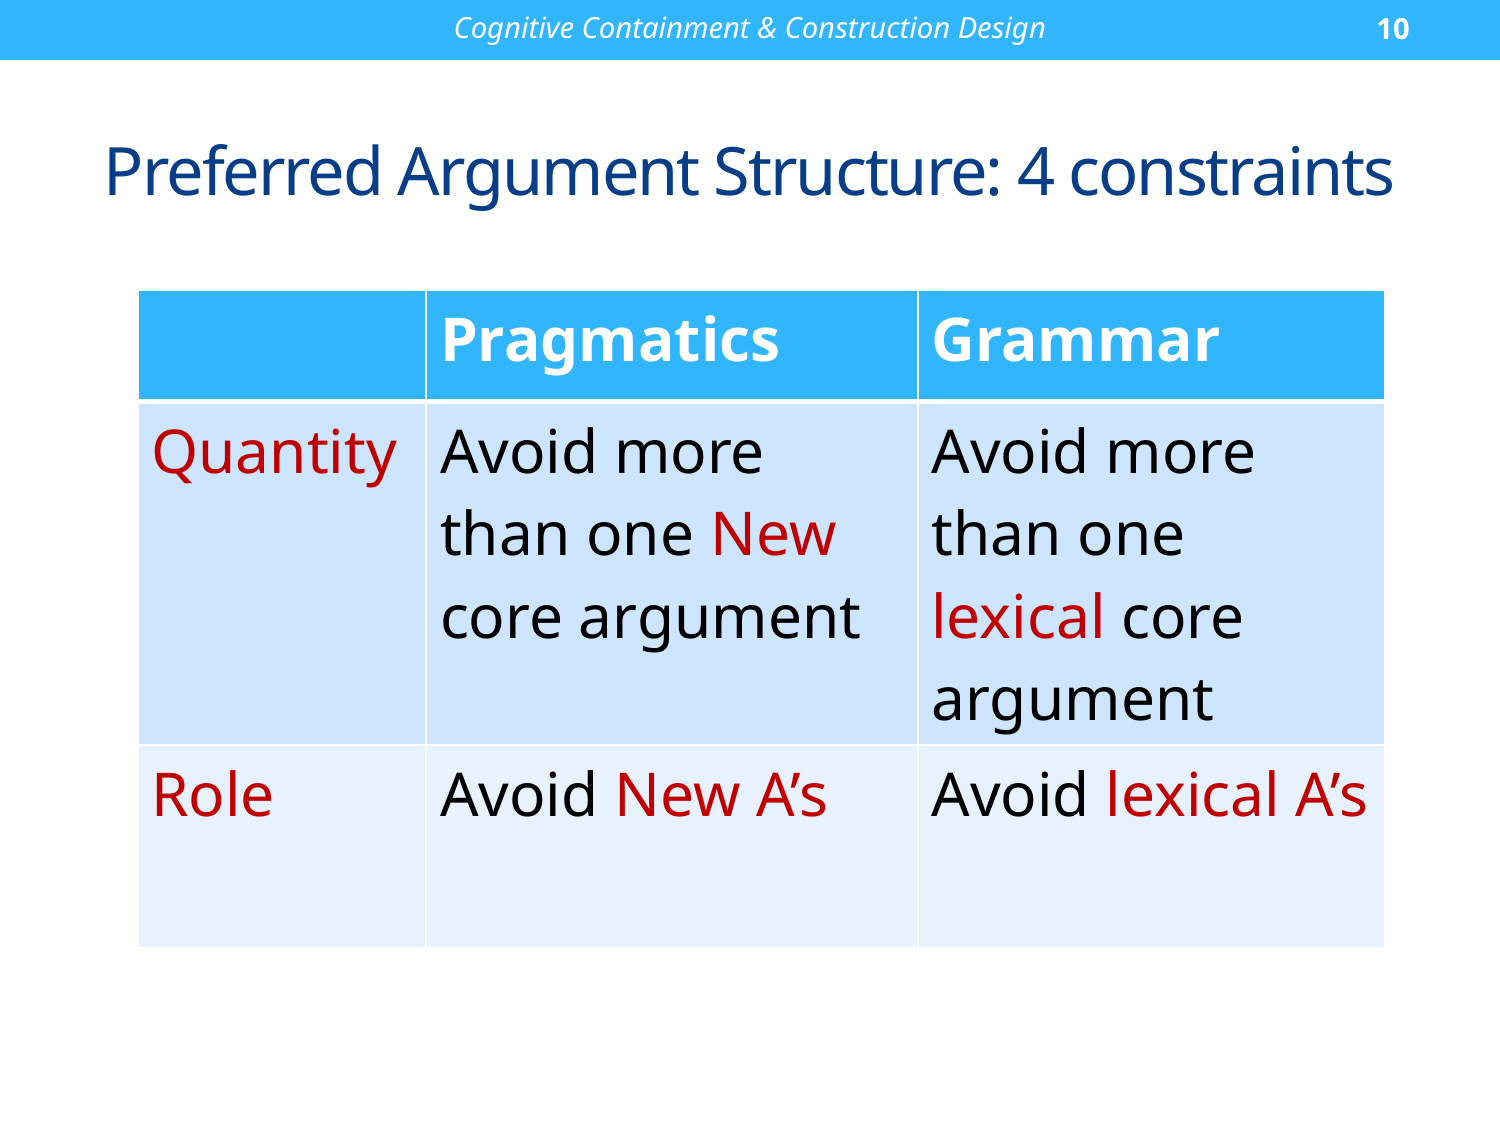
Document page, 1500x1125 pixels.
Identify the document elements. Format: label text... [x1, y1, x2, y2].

table_cell Avoid more than one lexical core argument [919, 404, 1384, 744]
list [75, 262, 1425, 1063]
table_cell Avoid lexical A’s [919, 746, 1384, 947]
table_header Grammar [919, 291, 1384, 399]
title Preferred Argument Structure: 4 constraints [75, 87, 1425, 250]
table_cell Quantity [139, 404, 425, 744]
table_header Pragmatics [427, 291, 917, 399]
table_cell Avoid New A’s [427, 746, 917, 947]
table_cell Avoid more than one New core argument [427, 404, 917, 744]
table_header [139, 291, 425, 399]
table_cell Role [139, 746, 425, 947]
slide_number 10 [1250, 3, 1425, 57]
footer Cognitive Containment & Construction Design [412, 0, 1088, 54]
